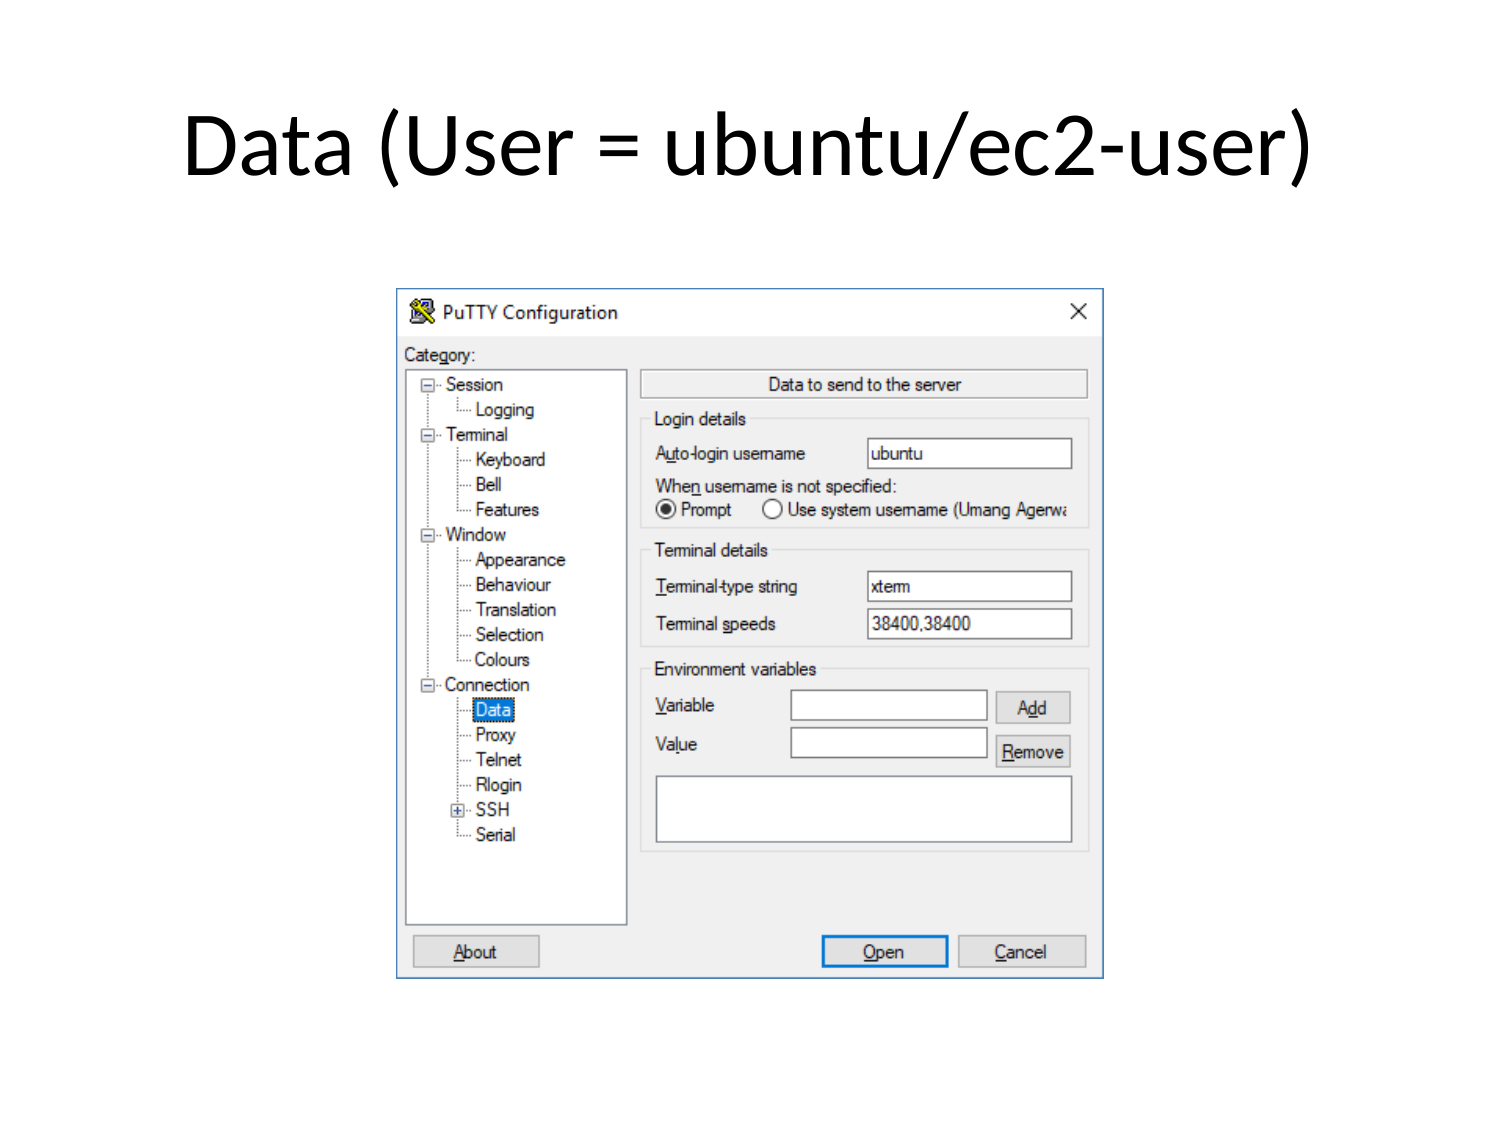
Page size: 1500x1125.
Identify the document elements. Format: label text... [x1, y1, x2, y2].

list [396, 288, 1104, 980]
title Data (User = ubuntu/ec2-user) [75, 45, 1425, 233]
